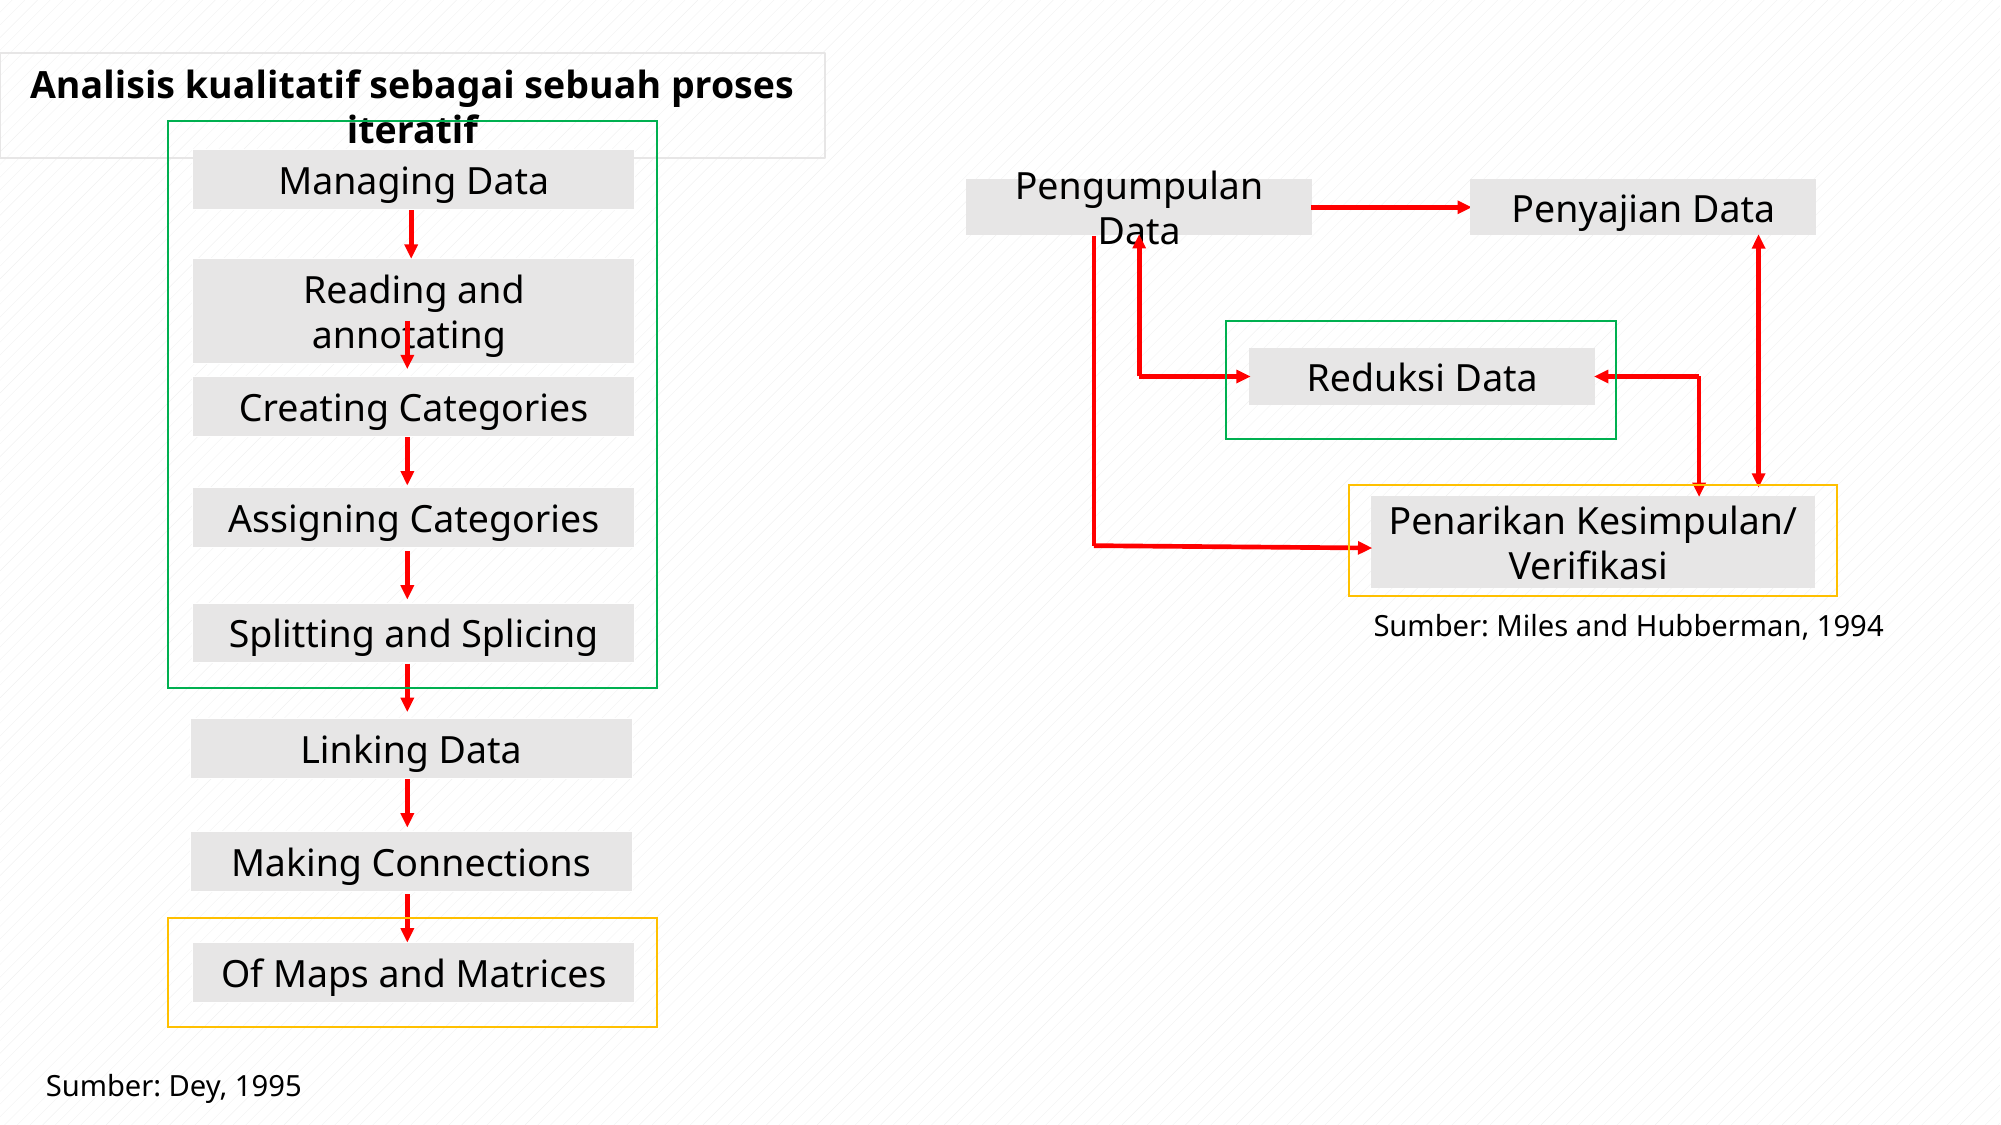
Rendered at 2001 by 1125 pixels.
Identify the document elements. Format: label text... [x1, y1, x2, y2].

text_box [967, 180, 1838, 596]
text_box Analisis kualitatif sebagai sebuah proses iteratif [0, 53, 825, 158]
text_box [190, 149, 635, 1004]
text_box [167, 120, 658, 689]
text_box Sumber: Miles and Hubberman, 1994 [1358, 599, 1900, 650]
text_box Sumber: Dey, 1995 [31, 1060, 545, 1110]
text_box [167, 917, 658, 1028]
